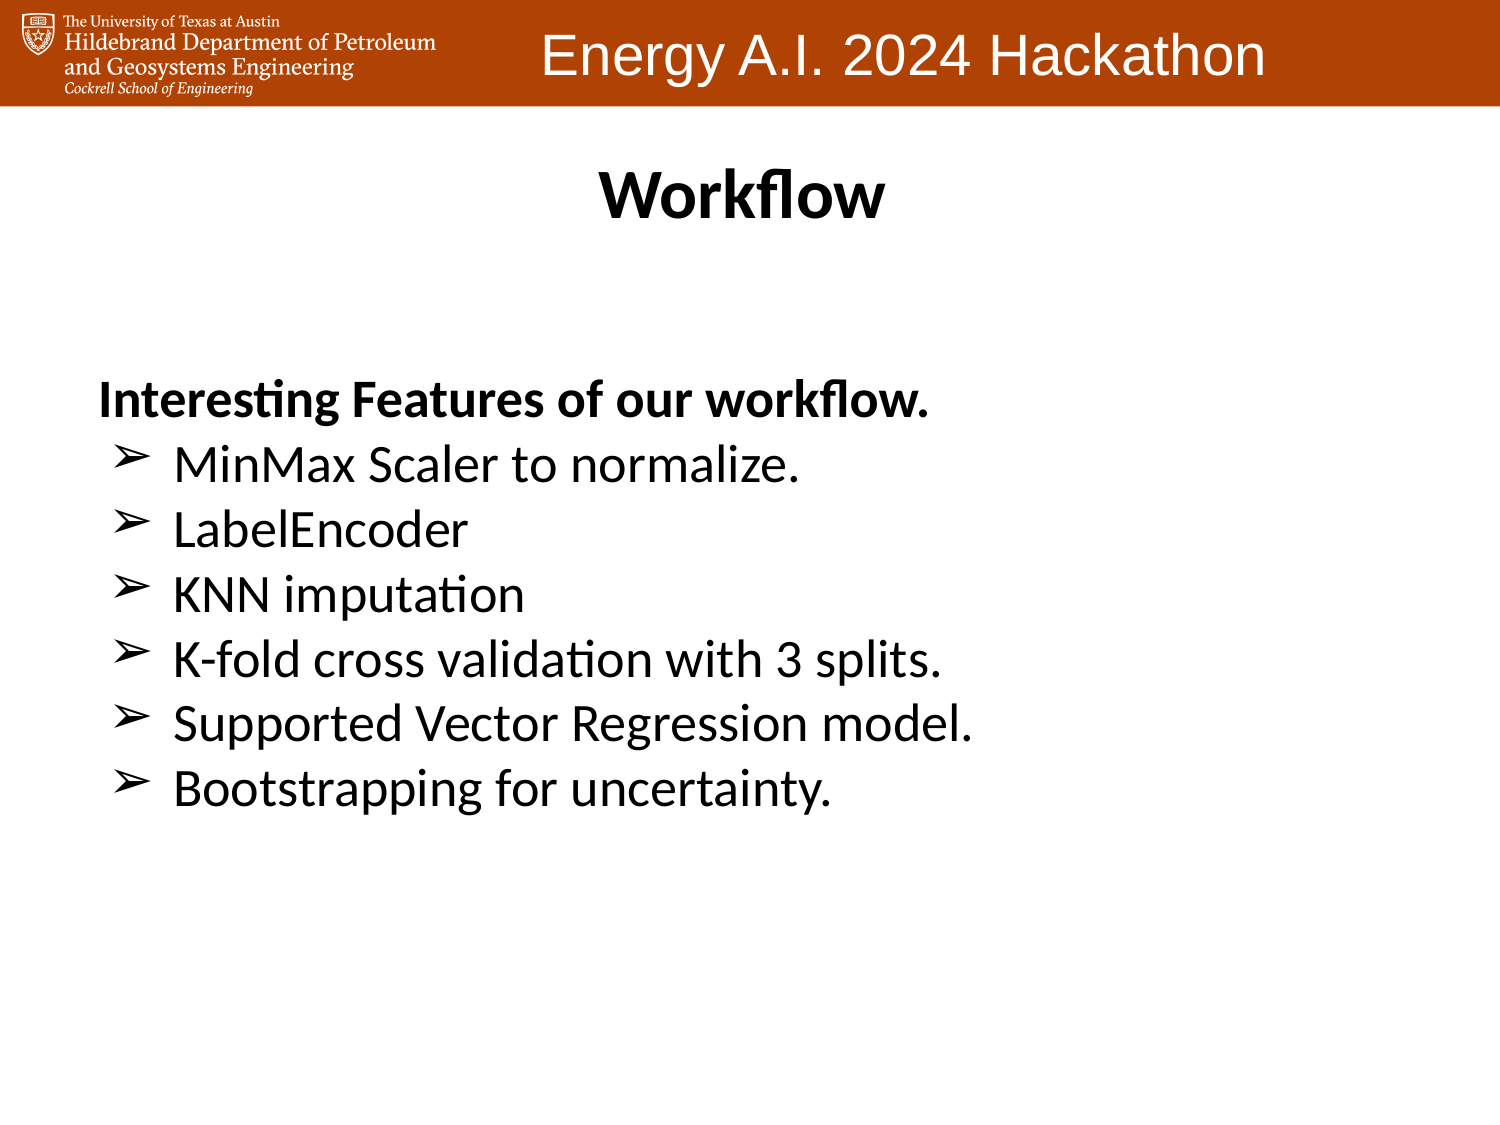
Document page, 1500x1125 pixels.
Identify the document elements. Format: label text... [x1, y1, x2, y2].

text_box Workflow Interesting Features of our workflow. MinMax Scaler to normalize. LabelEncoder KNN imputation K-fold cross validation with 3 splits. Supported Vector Regression model. Bootstrapping for uncertainty. [83, 140, 1403, 826]
picture [22, 13, 436, 97]
